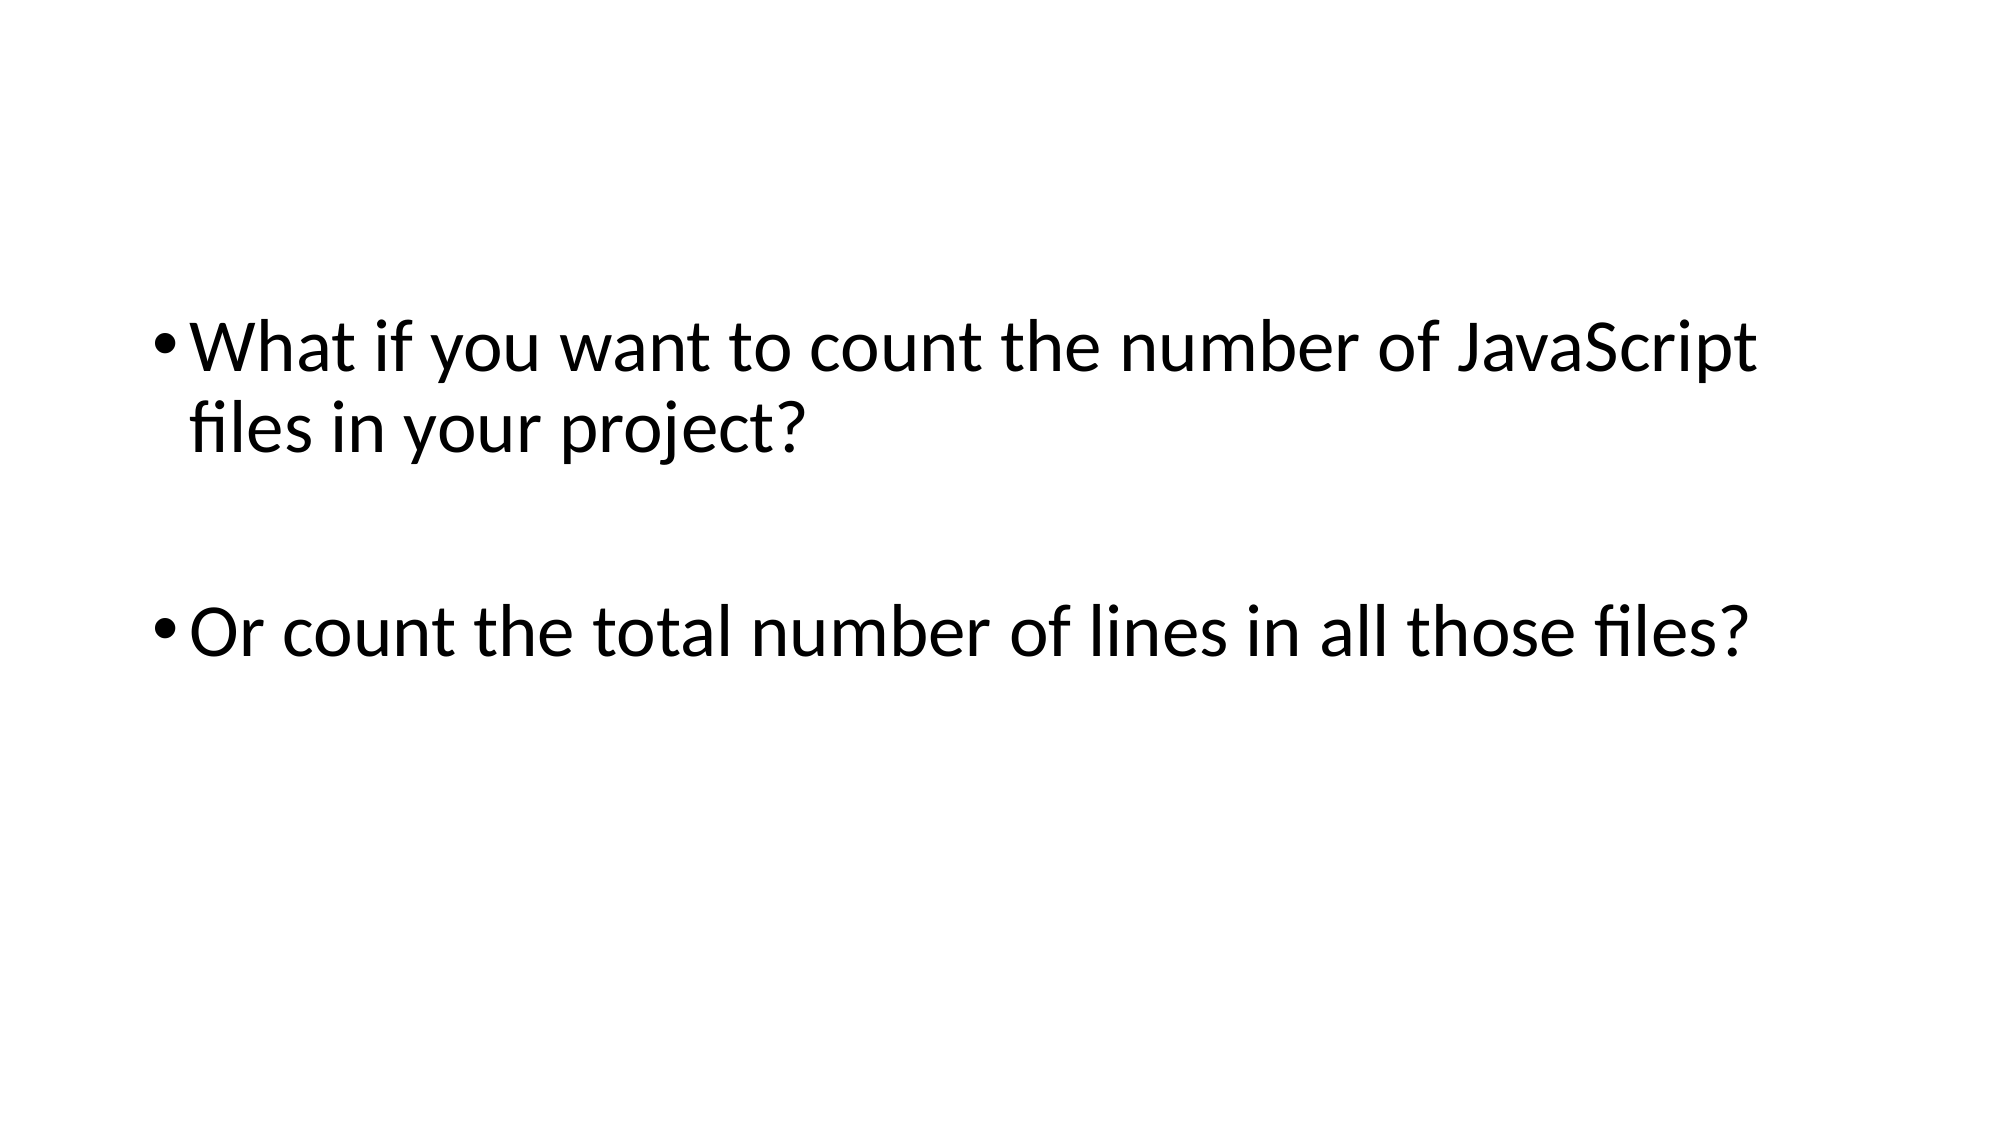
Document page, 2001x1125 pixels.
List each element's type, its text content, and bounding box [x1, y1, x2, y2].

list What if you want to count the number of JavaScript files in your project? Or count the total number of lines in all those files? [137, 299, 1863, 1014]
